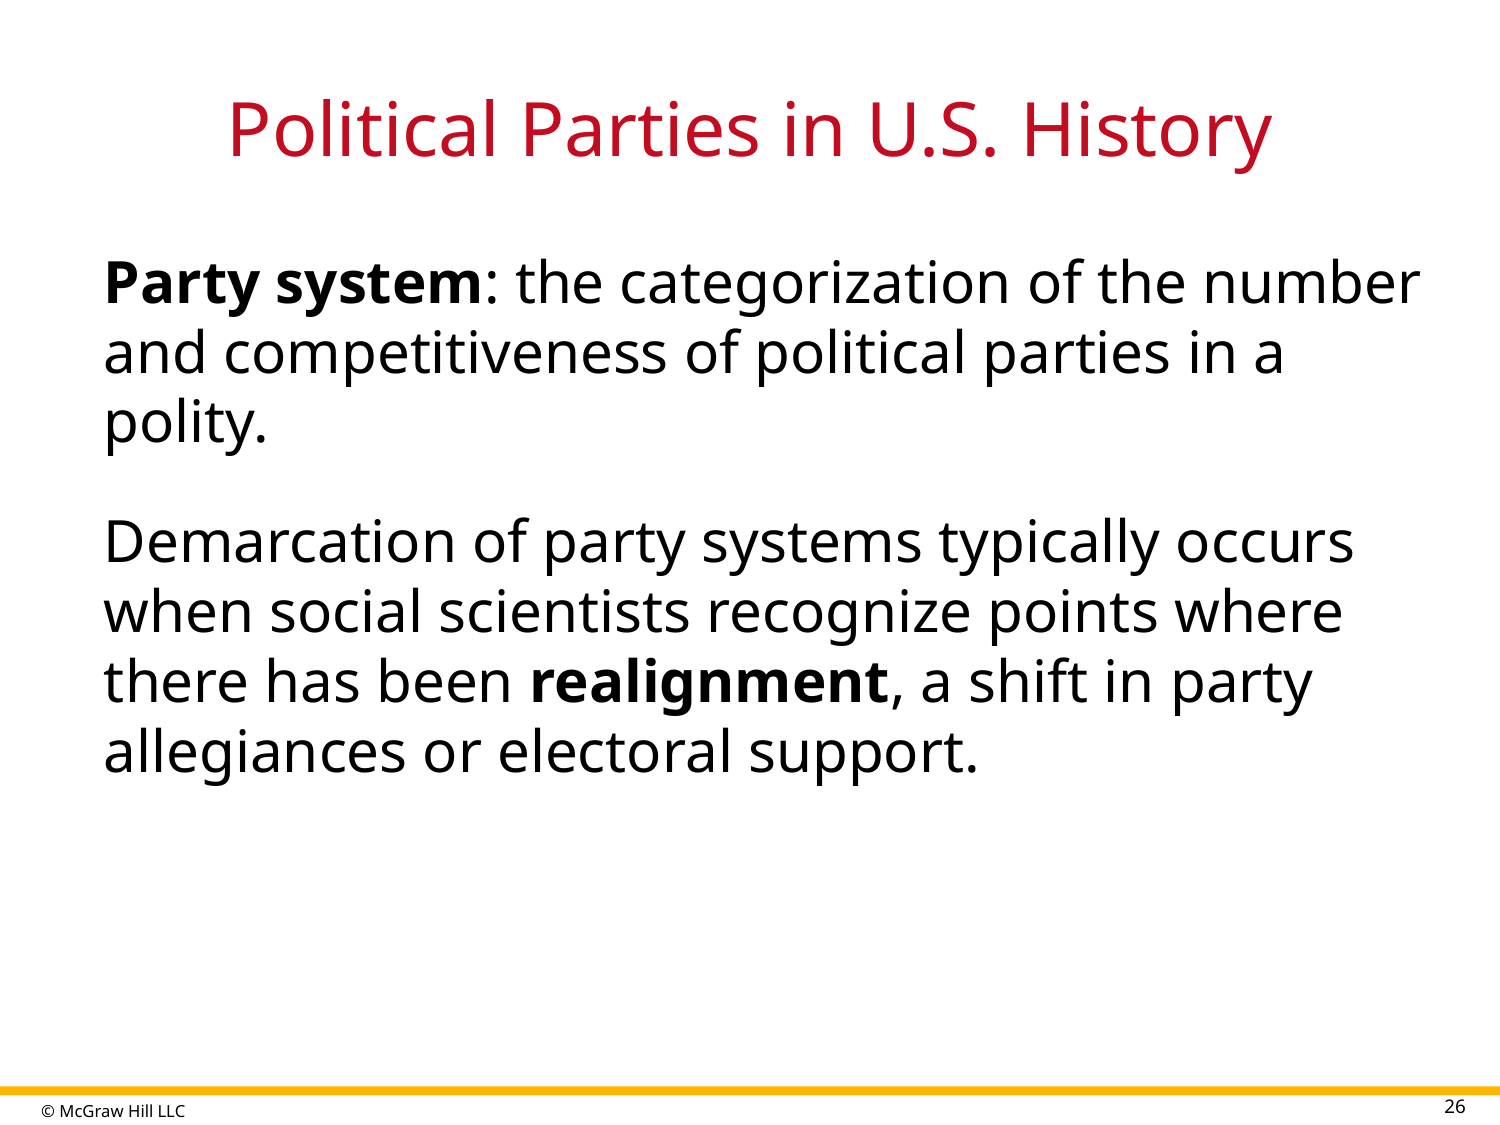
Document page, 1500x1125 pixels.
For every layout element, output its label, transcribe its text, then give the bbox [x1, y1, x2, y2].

slide_number 26 [1415, 1094, 1474, 1122]
title Political Parties in U.S. History [54, 30, 1446, 222]
list Party system: the categorization of the number and competitiveness of political parties in a polity. Demarcation of party systems typically occurs when social scientists recognize points where there has been realignment, a shift in party allegiances or electoral support. [89, 237, 1463, 1063]
